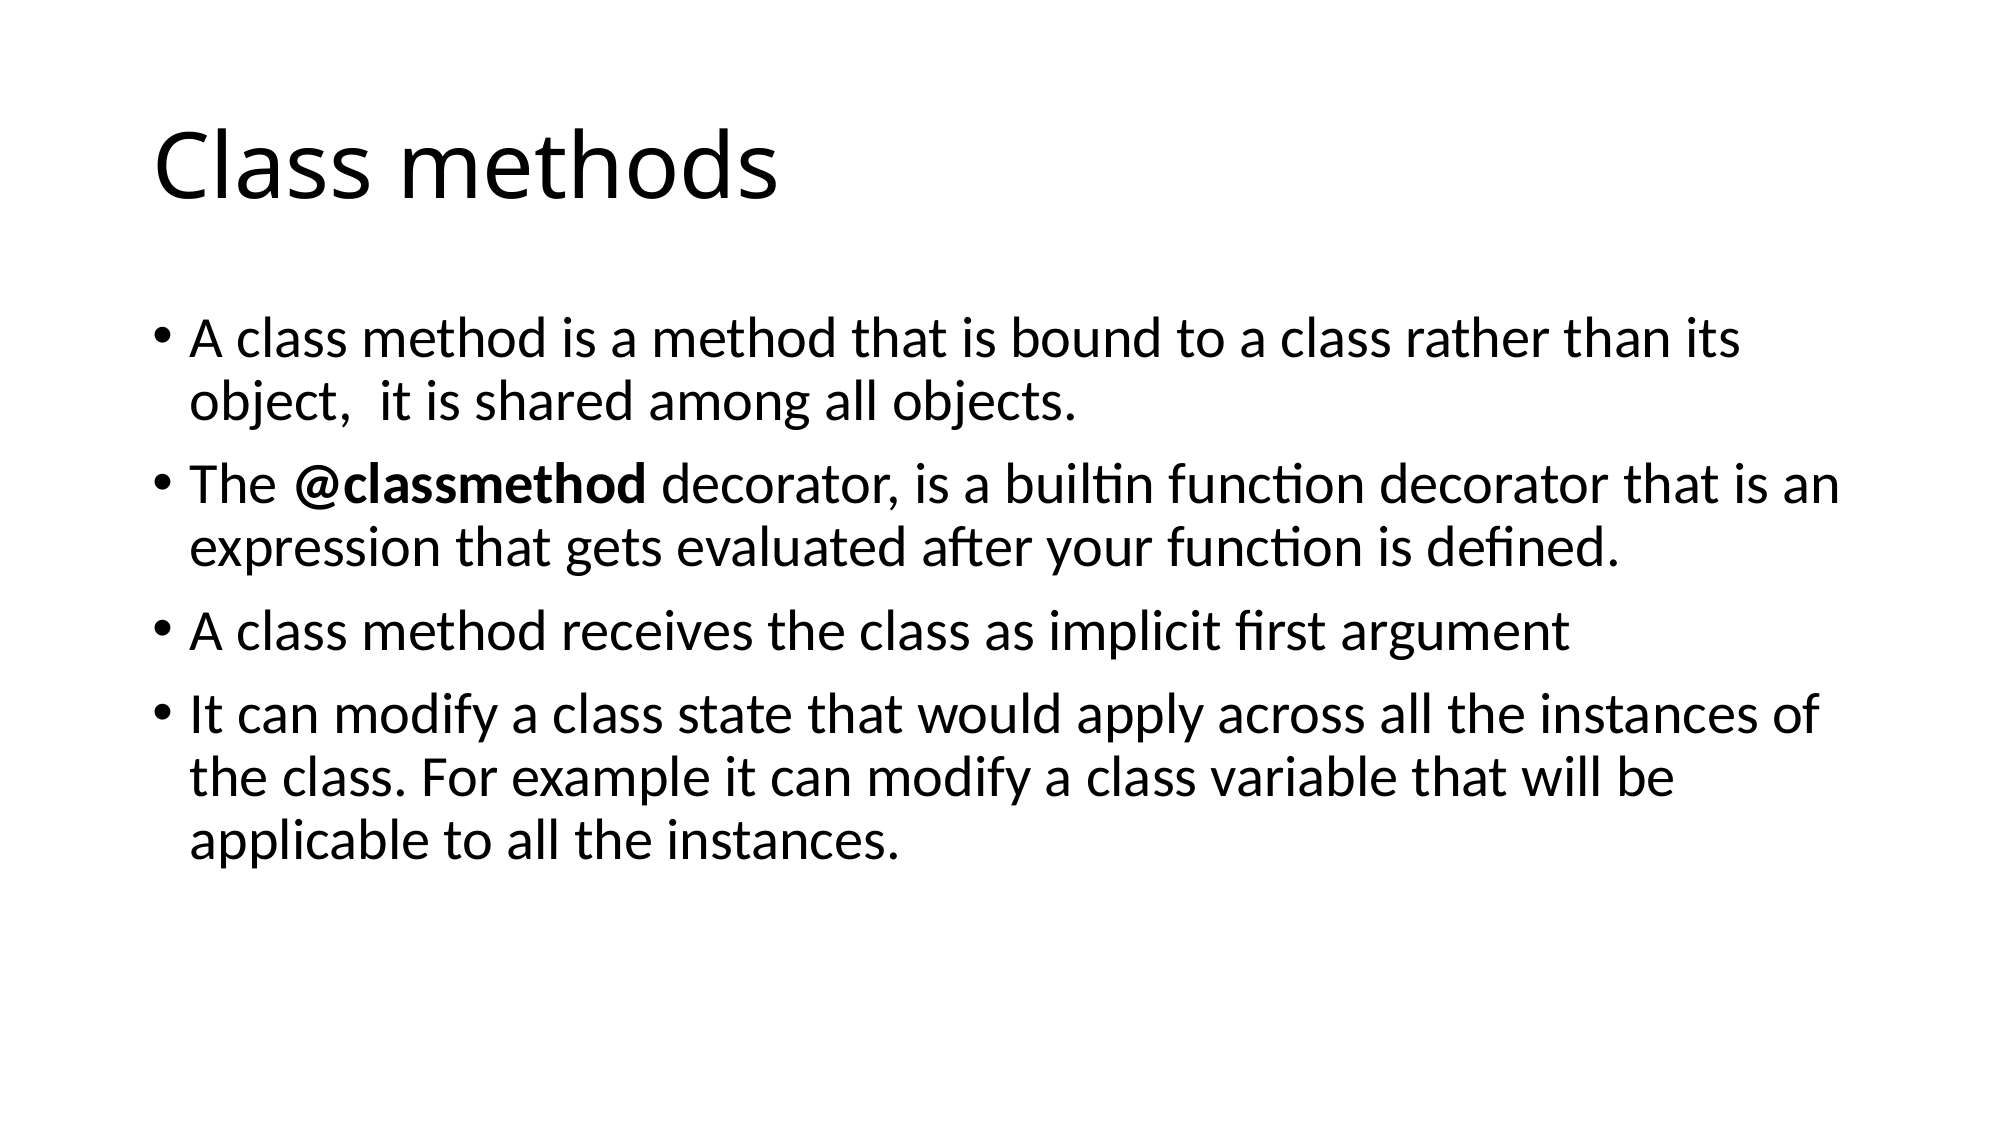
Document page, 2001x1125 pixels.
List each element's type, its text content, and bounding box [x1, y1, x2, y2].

list A class method is a method that is bound to a class rather than its object, it is shared among all objects. The @classmethod decorator, is a builtin function decorator that is an expression that gets evaluated after your function is defined. A class method receives the class as implicit first argument It can modify a class state that would apply across all the instances of the class. For example it can modify a class variable that will be applicable to all the instances. [137, 299, 1863, 1014]
title Class methods [137, 59, 1863, 278]
